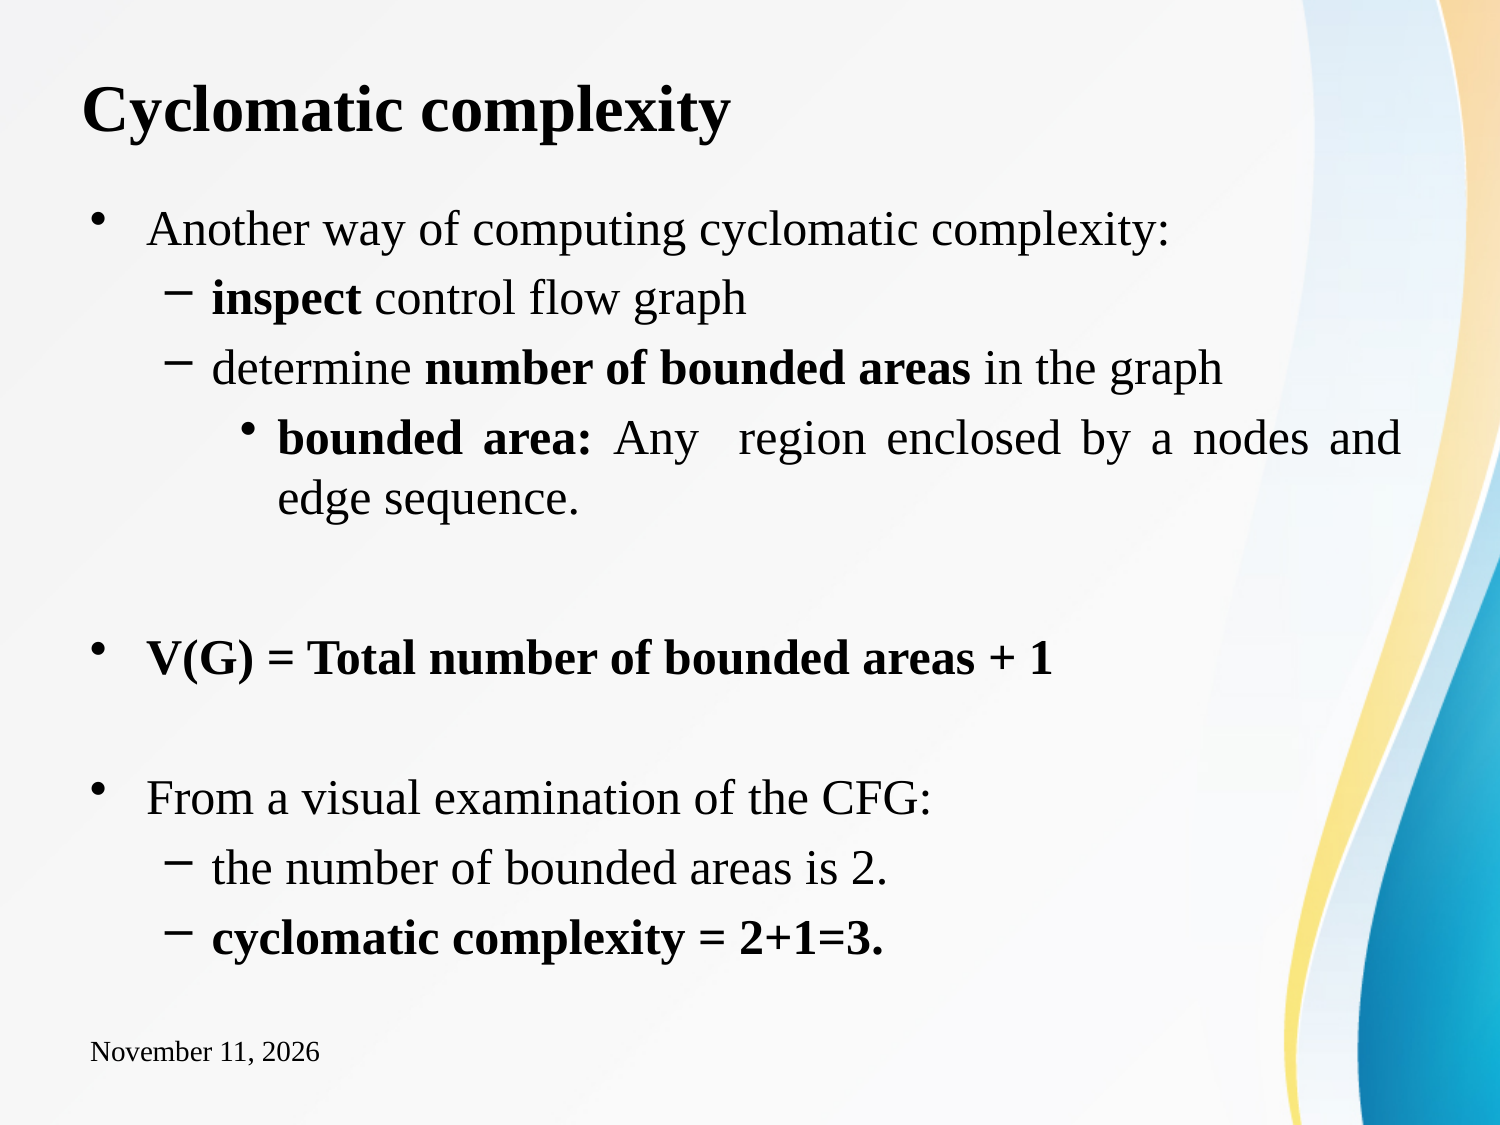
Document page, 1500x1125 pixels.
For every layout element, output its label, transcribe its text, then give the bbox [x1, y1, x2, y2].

slide_number [1074, 1024, 1425, 1103]
picture [0, 0, 1500, 1125]
title Cyclomatic complexity [66, 37, 1342, 153]
slide_number [75, 1024, 425, 1103]
list Another way of computing cyclomatic complexity: inspect control flow graph determine number of bounded areas in the graph bounded area: Any region enclosed by a nodes and edge sequence. V(G) = Total number of bounded areas + 1 From a visual examination of the CFG: the number of bounded areas is 2. cyclomatic complexity = 2+1=3. [74, 187, 1417, 994]
